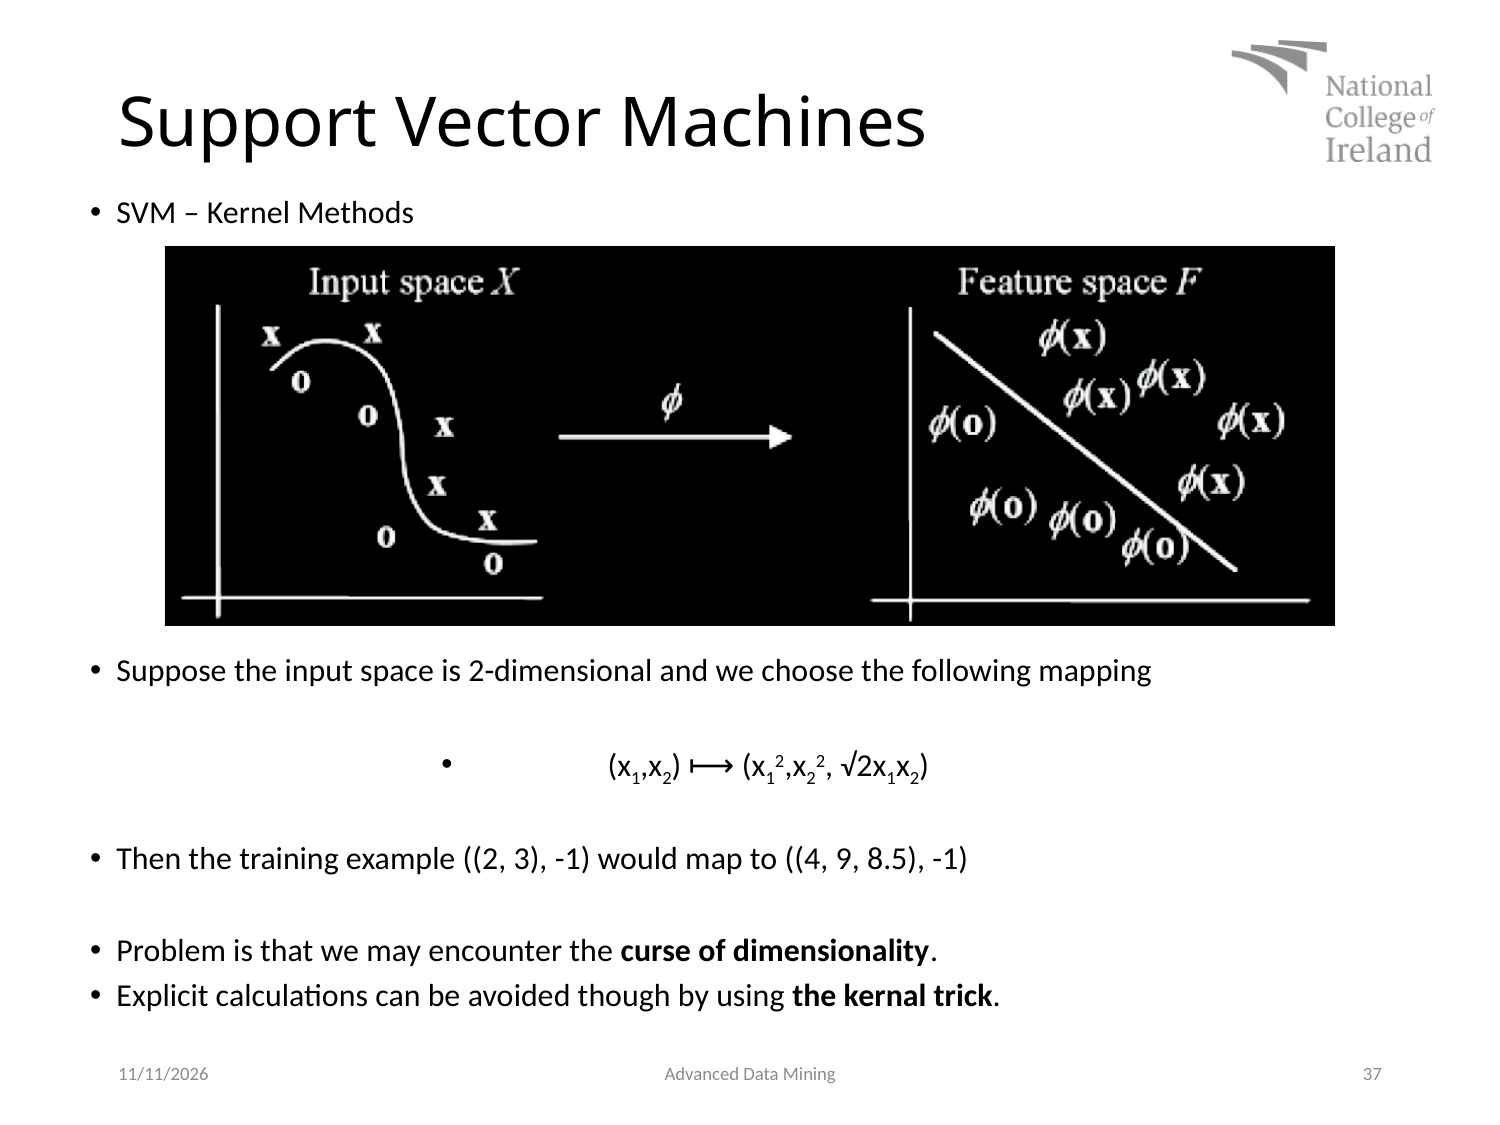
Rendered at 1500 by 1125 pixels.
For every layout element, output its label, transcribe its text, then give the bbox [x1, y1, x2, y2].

footer Advanced Data Mining [496, 1042, 1004, 1103]
list SVM – Kernel Methods Suppose the input space is 2-dimensional and we choose the following mapping (x1,x2) ⟼ (x12,x22, √2x1x2) Then the training example ((2, 3), -1) would map to ((4, 9, 8.5), -1) Problem is that we may encounter the curse of dimensionality. Explicit calculations can be avoided though by using the kernal trick. [75, 188, 1436, 1024]
slide_number 37 [1059, 1042, 1397, 1103]
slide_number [103, 1042, 441, 1103]
picture [164, 245, 1336, 627]
title Support Vector Machines [103, 59, 1397, 188]
picture [1231, 39, 1436, 163]
